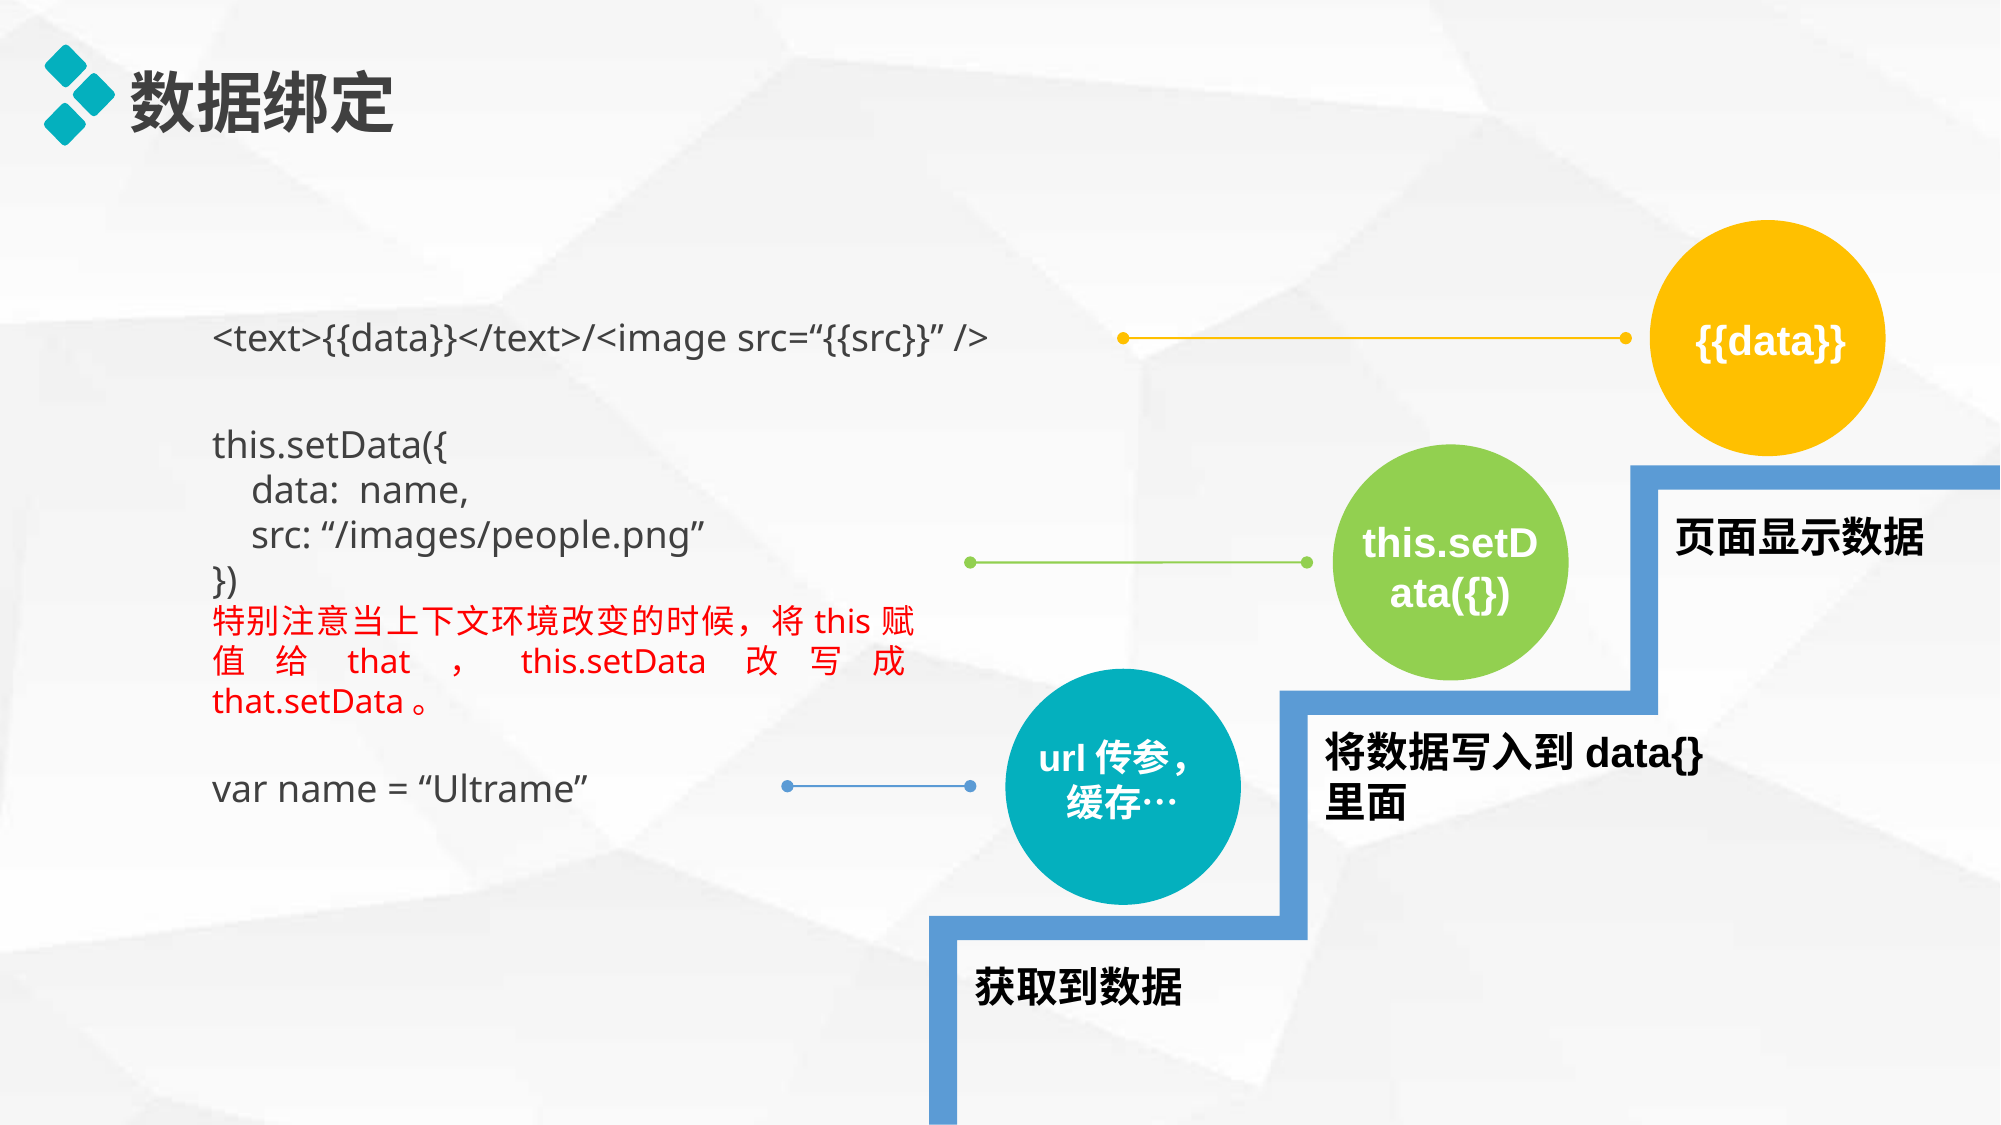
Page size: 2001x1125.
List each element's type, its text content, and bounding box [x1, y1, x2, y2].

picture [0, 0, 2001, 1125]
text_box 页面显示数据 [1659, 503, 1941, 569]
text_box 将数据写入到data{} 里面 [1309, 718, 1719, 834]
text_box url传参， 缓存… [987, 726, 1259, 832]
text_box [72, 73, 116, 117]
text_box [1346, 444, 1555, 507]
text_box 获取到数据 [959, 953, 1199, 1019]
text_box this.setData({}) [1338, 507, 1563, 623]
text_box [1349, 623, 1552, 681]
text_box 数据绑定 [114, 53, 1095, 149]
text_box <text>{{data}}</text>/<image src=“{{src}}” /> [197, 306, 1124, 367]
text_box [781, 779, 977, 793]
text_box [1649, 220, 1882, 457]
text_box [1563, 526, 1569, 599]
text_box [1332, 527, 1338, 598]
text_box [964, 556, 1314, 569]
text_box [1014, 832, 1232, 905]
text_box [929, 465, 2000, 1125]
text_box [43, 102, 86, 146]
text_box [1124, 331, 1632, 345]
text_box var name = “Ultrame” [197, 757, 752, 818]
text_box {{data}} [1656, 306, 1886, 372]
text_box this.setData({ data: name, src: “/images/people.png” }) 特别注意当上下文环境改变的时候，将this赋值给that，this.setData改写成that.setData。 [197, 413, 930, 728]
text_box [44, 44, 87, 88]
text_box [1022, 668, 1225, 726]
